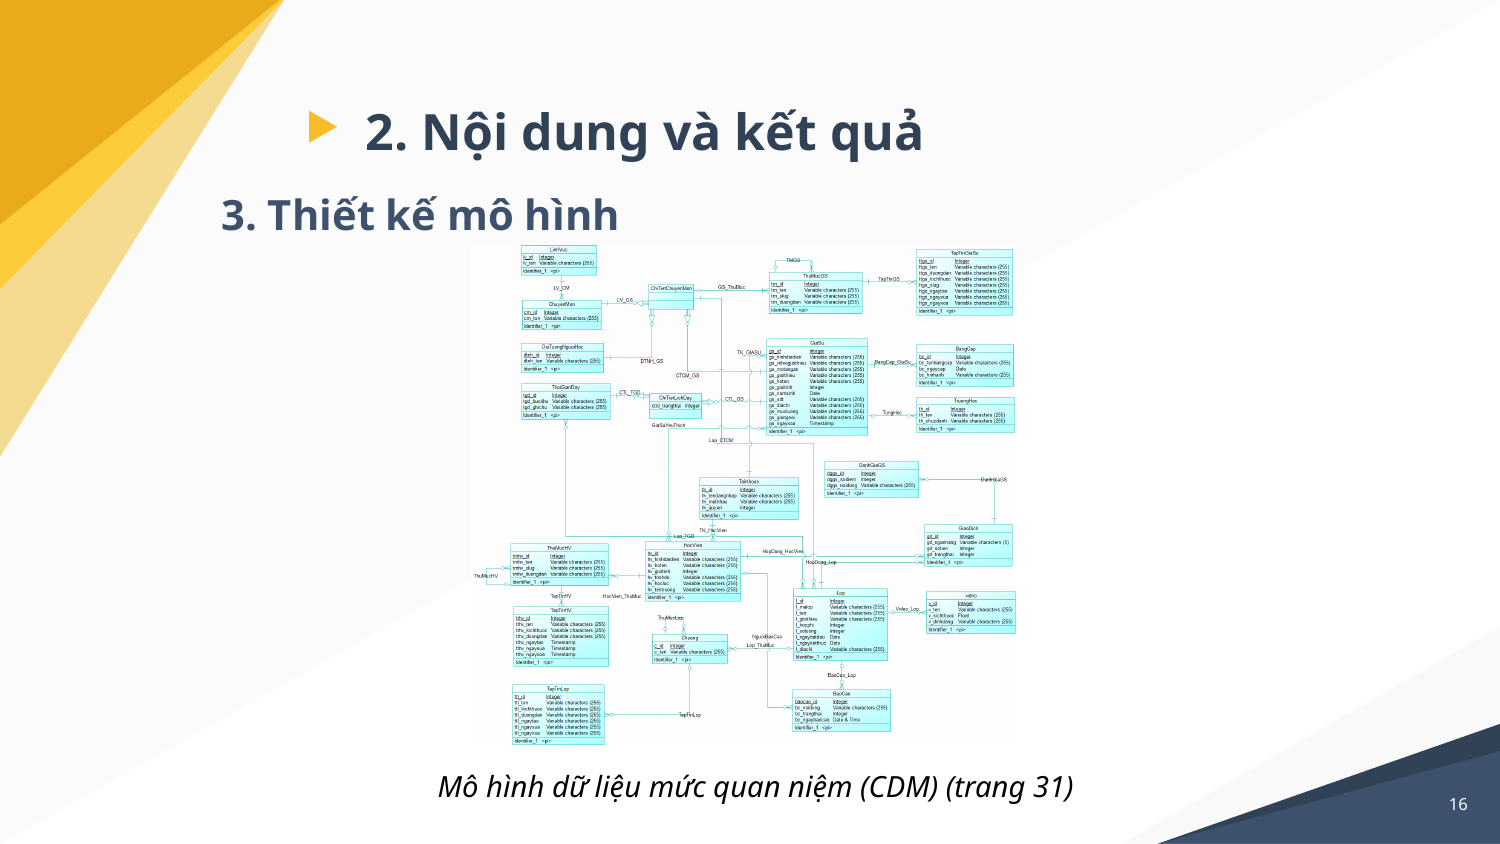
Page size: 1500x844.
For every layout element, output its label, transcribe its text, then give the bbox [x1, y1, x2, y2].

picture [471, 245, 1017, 745]
title 2. Nội dung và kết quả [350, 78, 1363, 176]
slide_number 16 [1434, 779, 1500, 844]
text_box 3. Thiết kế mô hình [206, 181, 1332, 731]
text_box Mô hình dữ liệu mức quan niệm (CDM) (trang 31) [423, 760, 1185, 836]
